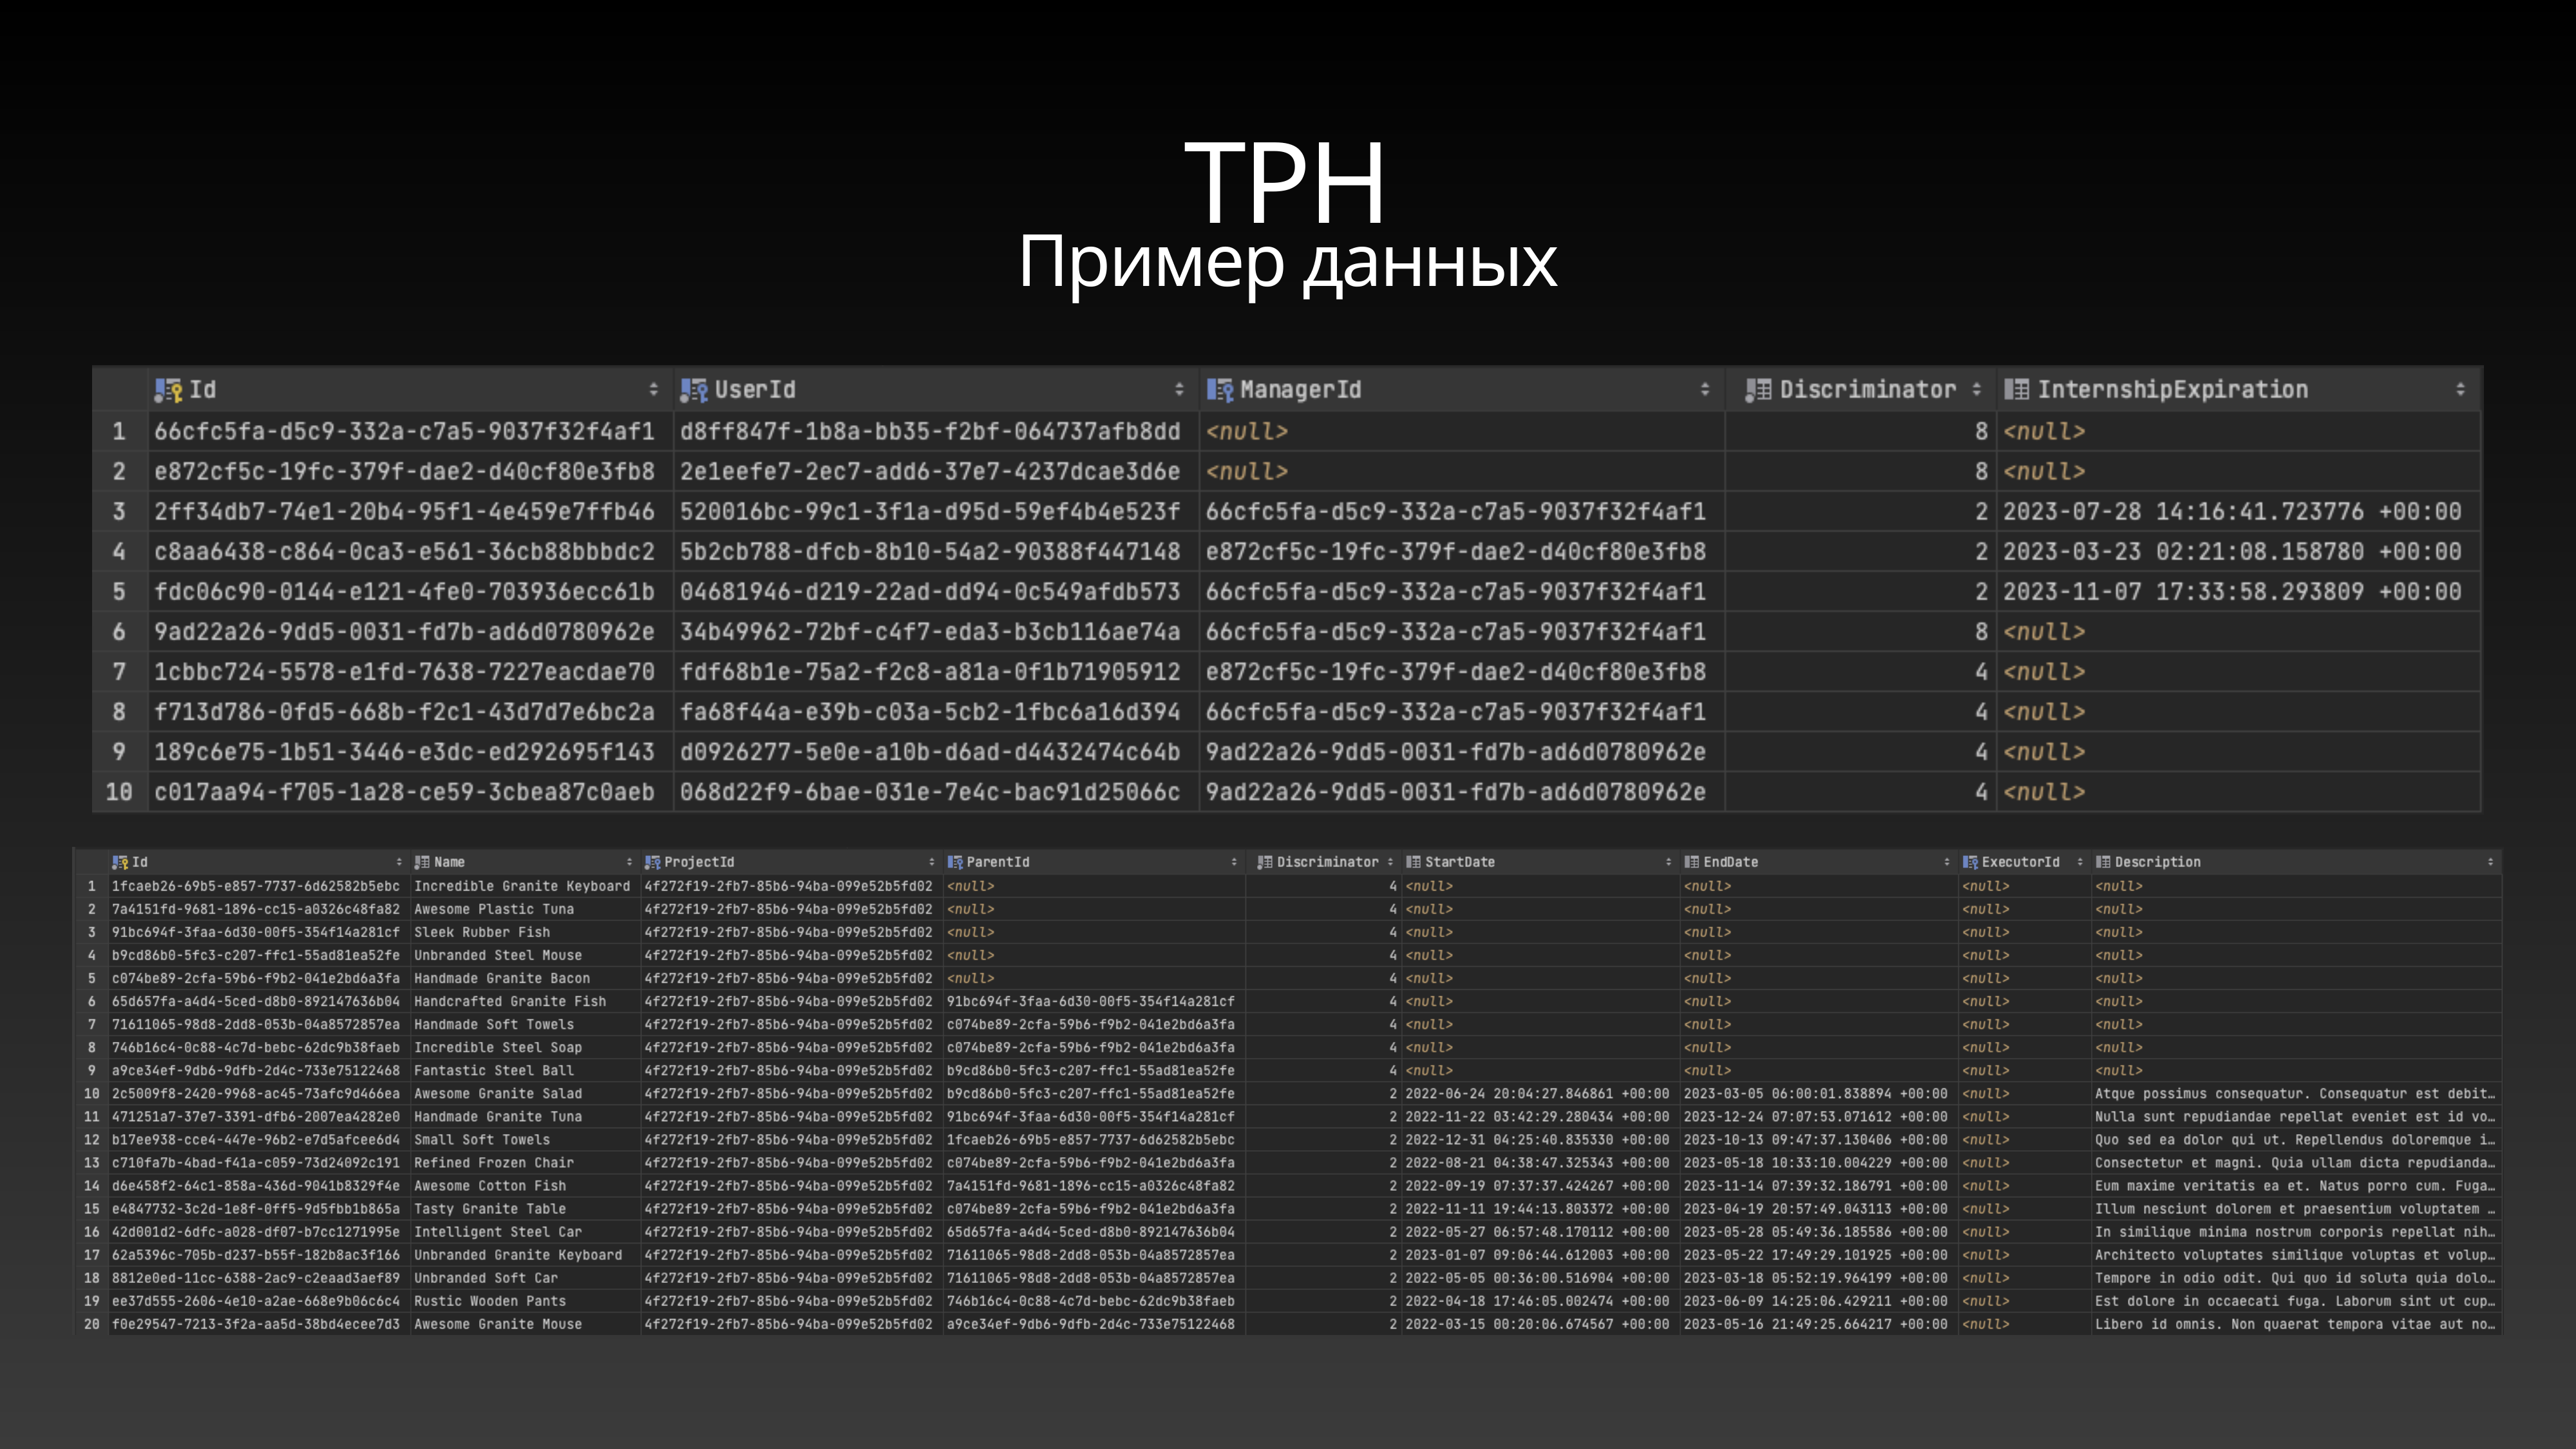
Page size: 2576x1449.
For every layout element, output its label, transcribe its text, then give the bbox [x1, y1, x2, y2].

list Пример данных [133, 225, 2443, 334]
picture [71, 847, 2504, 1335]
picture [92, 365, 2484, 815]
title TPH [133, 85, 2443, 225]
